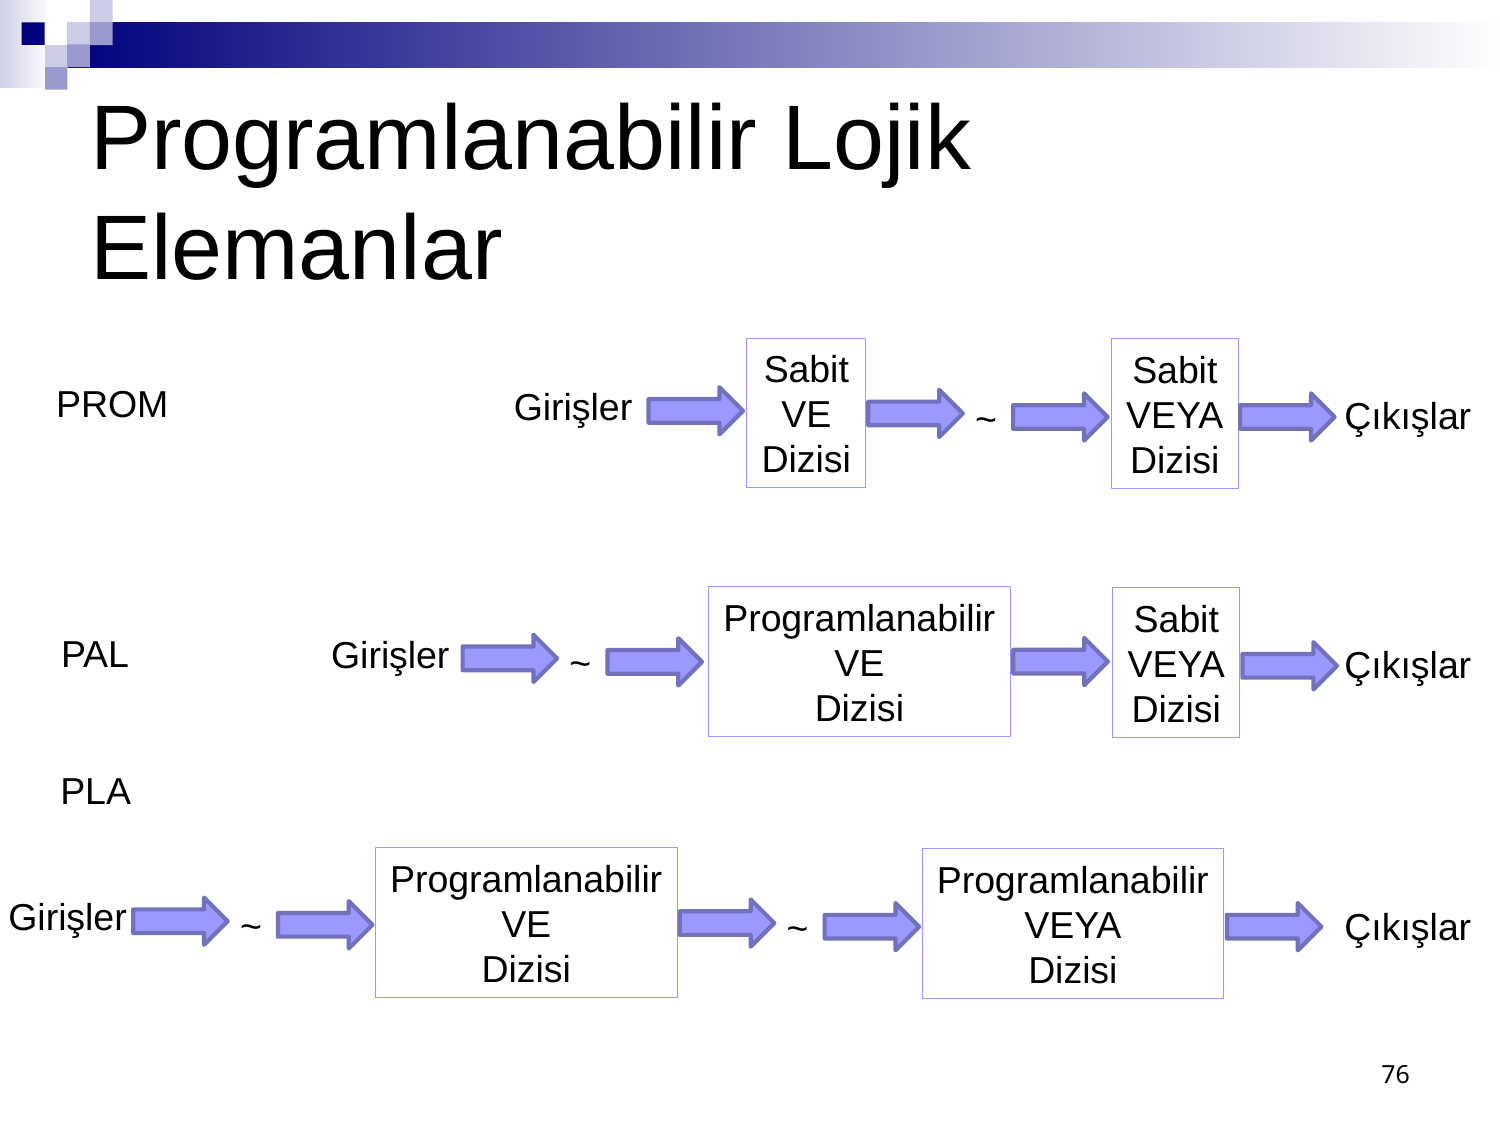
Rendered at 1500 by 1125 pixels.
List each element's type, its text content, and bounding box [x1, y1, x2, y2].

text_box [0, 847, 1488, 1001]
text_box PAL [46, 622, 144, 683]
text_box PLA [45, 759, 147, 819]
slide_number 76 [1074, 1024, 1426, 1101]
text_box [497, 337, 1488, 491]
title Programlanabilir Lojik Elemanlar [74, 74, 1426, 301]
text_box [314, 586, 1488, 740]
text_box PROM [41, 372, 184, 433]
